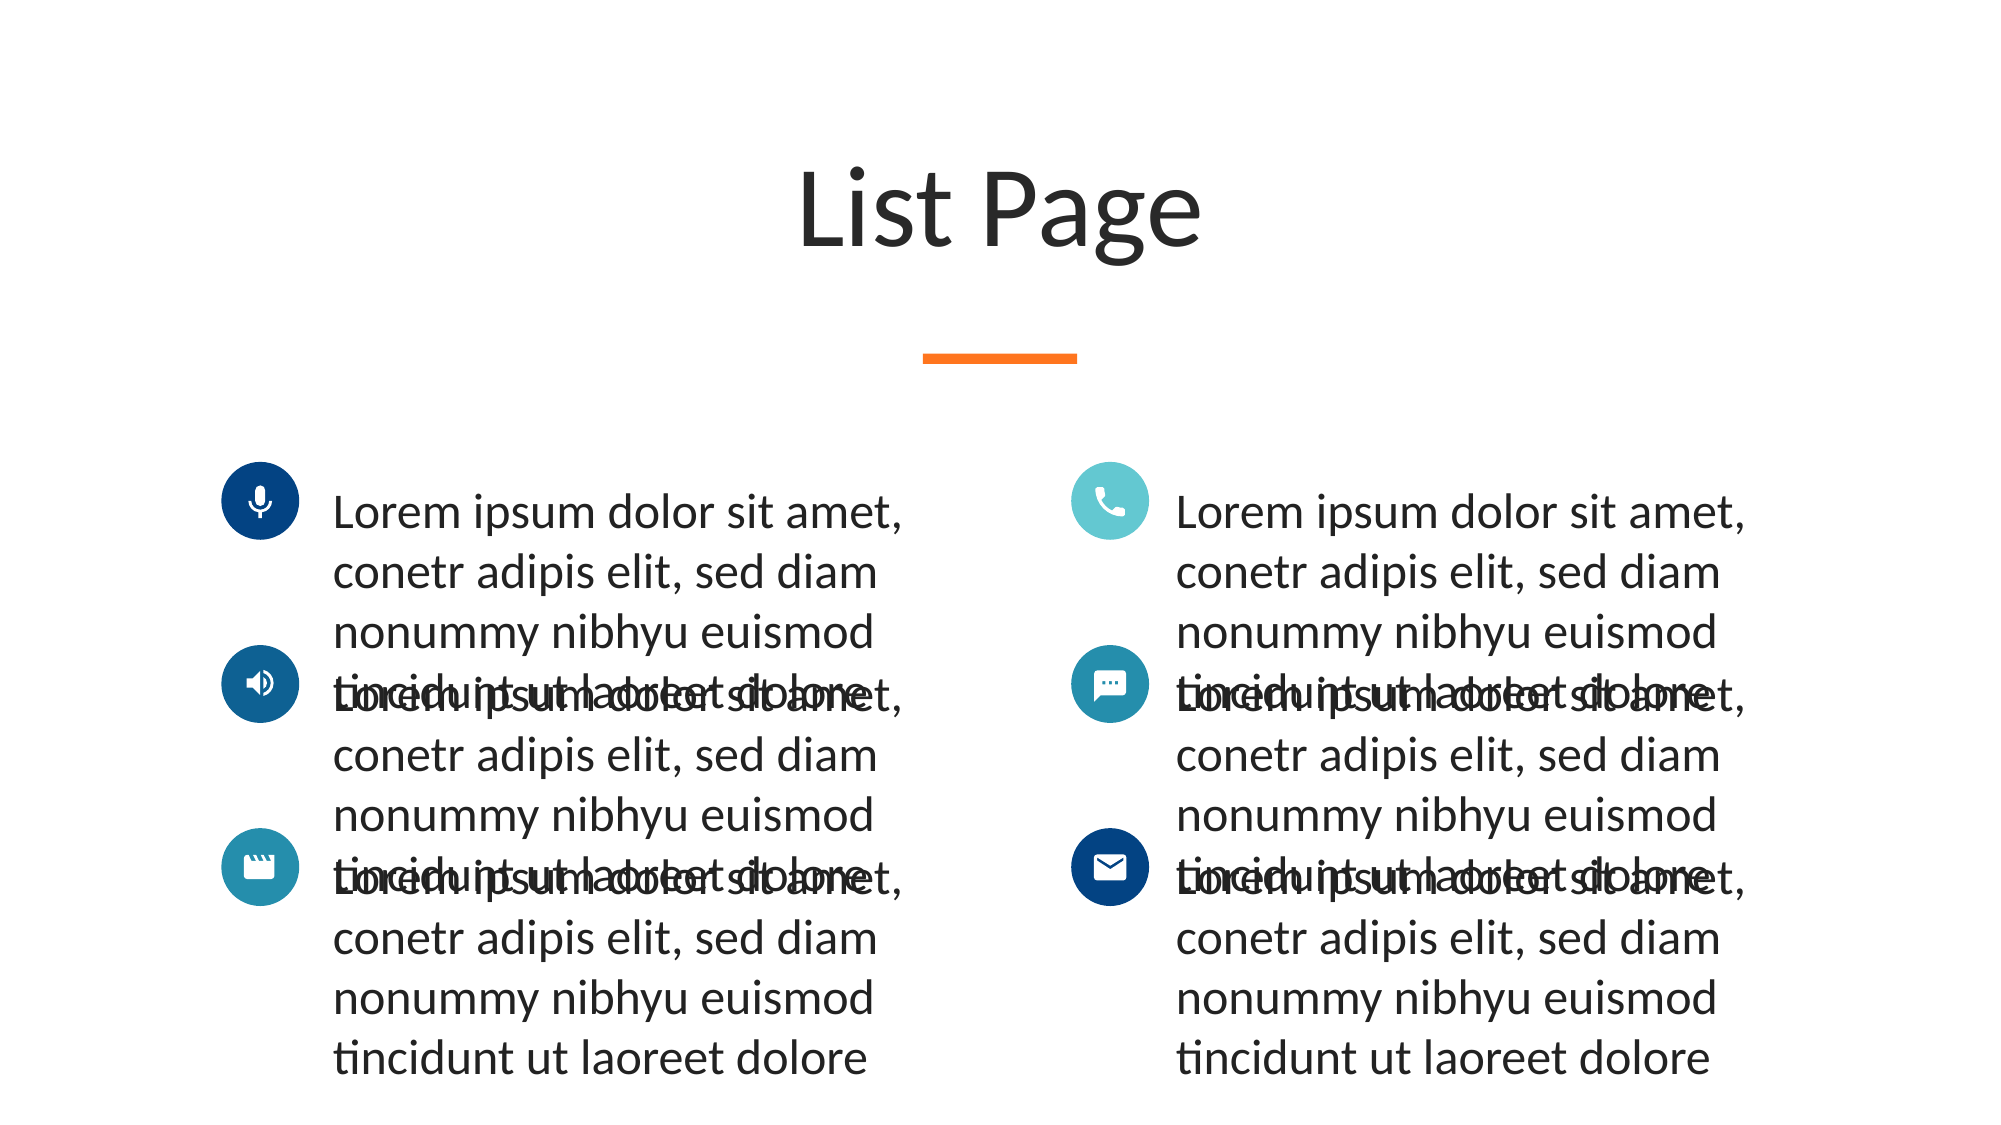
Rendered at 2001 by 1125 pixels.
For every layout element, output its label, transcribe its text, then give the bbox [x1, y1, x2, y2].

text_box [1093, 854, 1127, 881]
text_box [255, 485, 266, 507]
text_box [221, 828, 300, 907]
text_box [1094, 670, 1127, 702]
text_box [1071, 461, 1150, 540]
text_box [248, 500, 273, 519]
text_box Lorem ipsum dolor sit amet, conetr adipis elit, sed diam nonummy nibhyu euismod tincidunt ut laoreet dolore [328, 474, 935, 646]
text_box List Page [221, 154, 1779, 274]
text_box Lorem ipsum dolor sit amet, conetr adipis elit, sed diam nonummy nibhyu euismod tincidunt ut laoreet dolore [1171, 474, 1777, 646]
text_box [243, 854, 275, 880]
text_box [1095, 487, 1125, 517]
text_box [1071, 645, 1150, 723]
text_box Lorem ipsum dolor sit amet, conetr adipis elit, sed diam nonummy nibhyu euismod tincidunt ut laoreet dolore [1171, 657, 1777, 829]
text_box Lorem ipsum dolor sit amet, conetr adipis elit, sed diam nonummy nibhyu euismod tincidunt ut laoreet dolore [328, 840, 935, 1012]
text_box [263, 669, 274, 697]
text_box Lorem ipsum dolor sit amet, conetr adipis elit, sed diam nonummy nibhyu euismod tincidunt ut laoreet dolore [328, 657, 935, 829]
text_box [221, 461, 300, 540]
text_box [246, 670, 261, 695]
text_box Lorem ipsum dolor sit amet, conetr adipis elit, sed diam nonummy nibhyu euismod tincidunt ut laoreet dolore [1171, 840, 1777, 1012]
text_box [1071, 828, 1150, 907]
text_box [221, 645, 300, 723]
